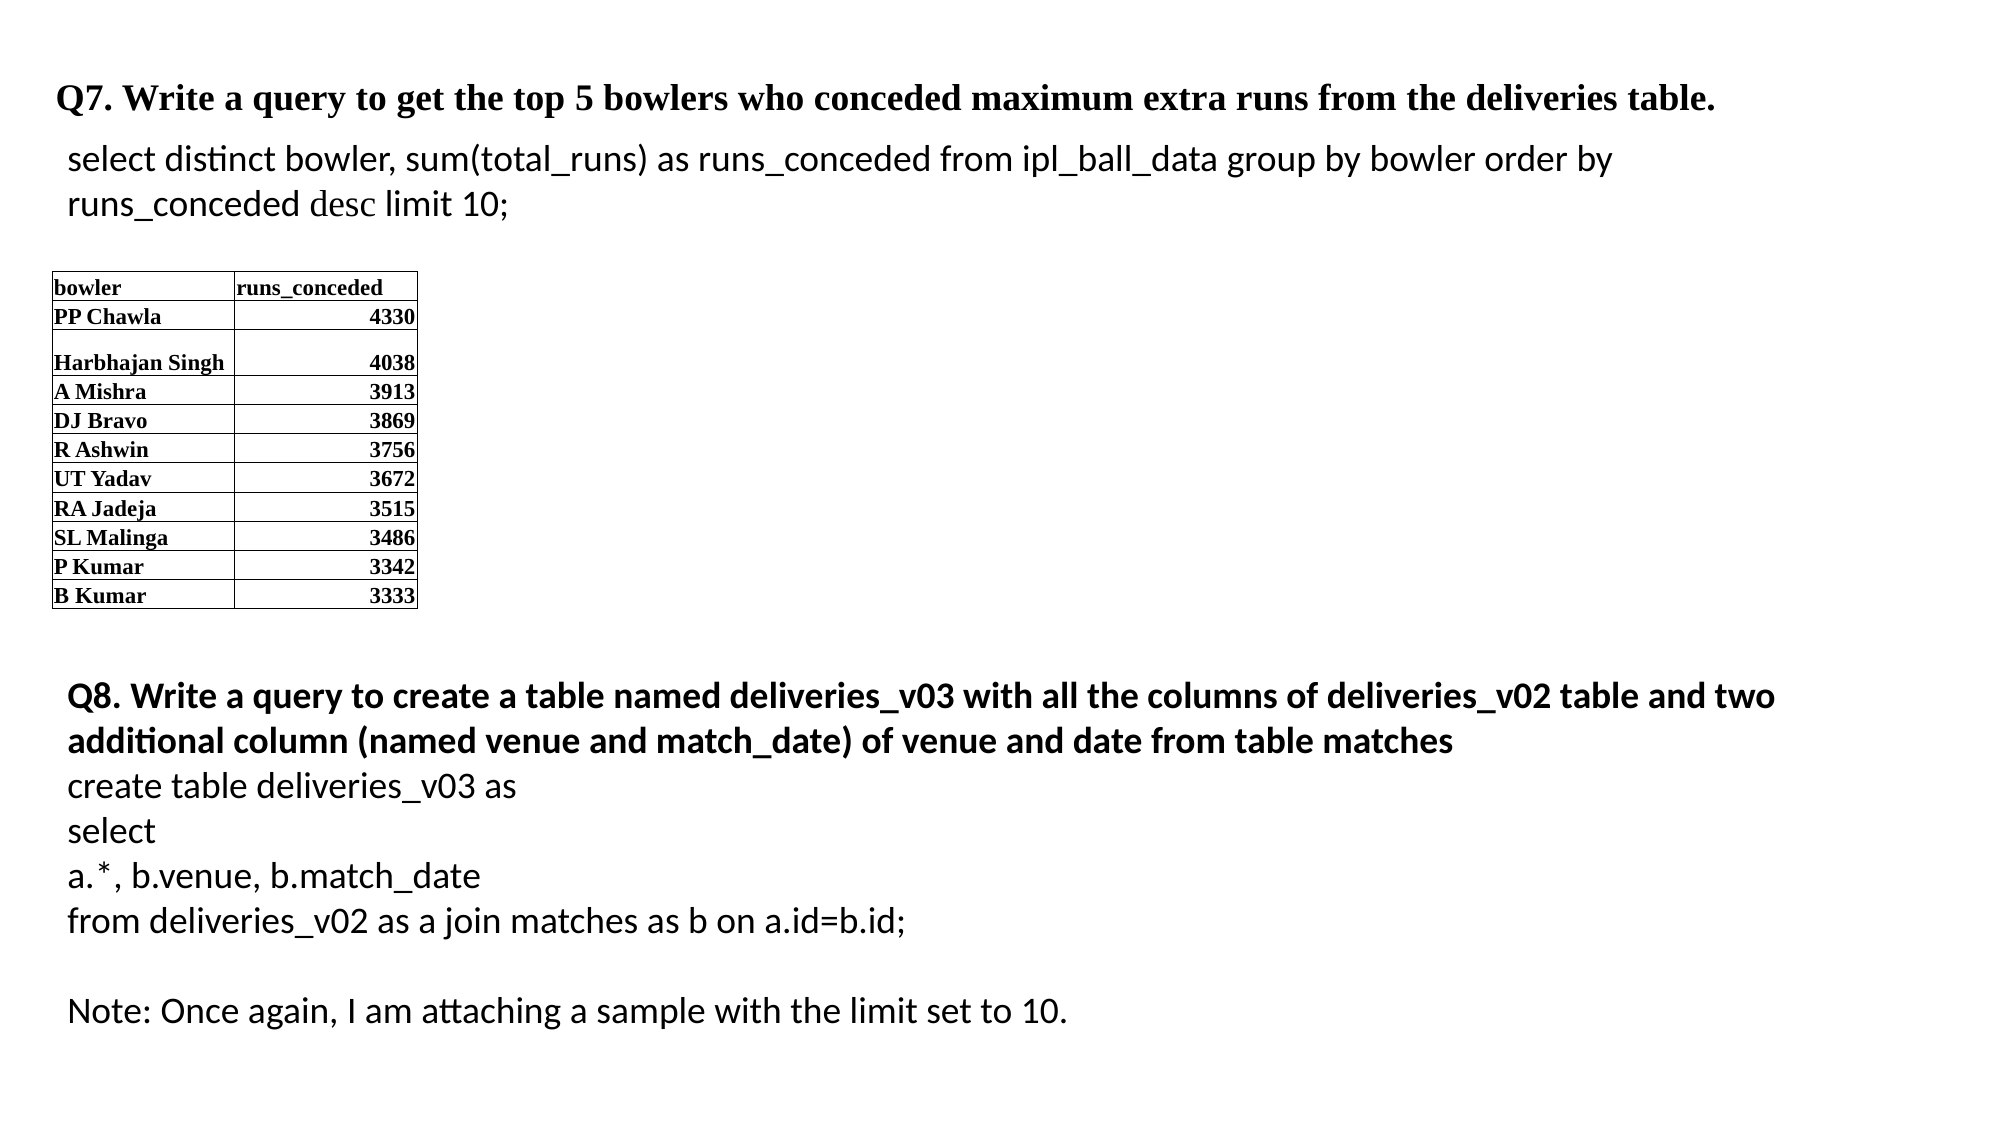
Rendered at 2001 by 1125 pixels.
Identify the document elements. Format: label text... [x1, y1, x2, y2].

table_cell 4038 [235, 330, 417, 375]
text_box Q8. Write a query to create a table named deliveries_v03 with all the columns of deliveries_v02 table and two additional column (named venue and match_date) of venue and date from table matches create table deliveries_v03 as select a.*, b.venue, b.match_date from deliveries_v02 as a join matches as b on a.id=b.id; Note: Once again, I am attaching a sample with the limit set to 10. [52, 663, 1840, 1039]
table_cell 3486 [235, 522, 417, 550]
table_cell 3342 [235, 551, 417, 579]
text_box select distinct bowler, sum(total_runs) as runs_conceded from ipl_ball_data group by bowler order by runs_conceded desc limit 10; [52, 126, 1840, 231]
table_header bowler [53, 272, 234, 300]
table_cell R Ashwin [53, 434, 234, 462]
table_cell 3869 [235, 405, 417, 433]
table_cell 3913 [235, 376, 417, 404]
table_cell RA Jadeja [53, 493, 234, 521]
table_cell A Mishra [53, 376, 234, 404]
table_cell DJ Bravo [53, 405, 234, 433]
table_cell 3515 [235, 493, 417, 521]
table_cell P Kumar [53, 551, 234, 579]
table_cell B Kumar [53, 580, 234, 608]
text_box Q7. Write a query to get the top 5 bowlers who conceded maximum extra runs from the deliveries table. [40, 65, 1916, 126]
table_cell 3756 [235, 434, 417, 462]
table_cell SL Malinga [53, 522, 234, 550]
table_cell 3333 [235, 580, 417, 608]
table_cell PP Chawla [53, 301, 234, 329]
table_cell 4330 [235, 301, 417, 329]
table_header runs_conceded [235, 272, 417, 300]
table_cell 3672 [235, 463, 417, 492]
table_cell UT Yadav [53, 463, 234, 492]
table_cell Harbhajan Singh [53, 330, 234, 375]
